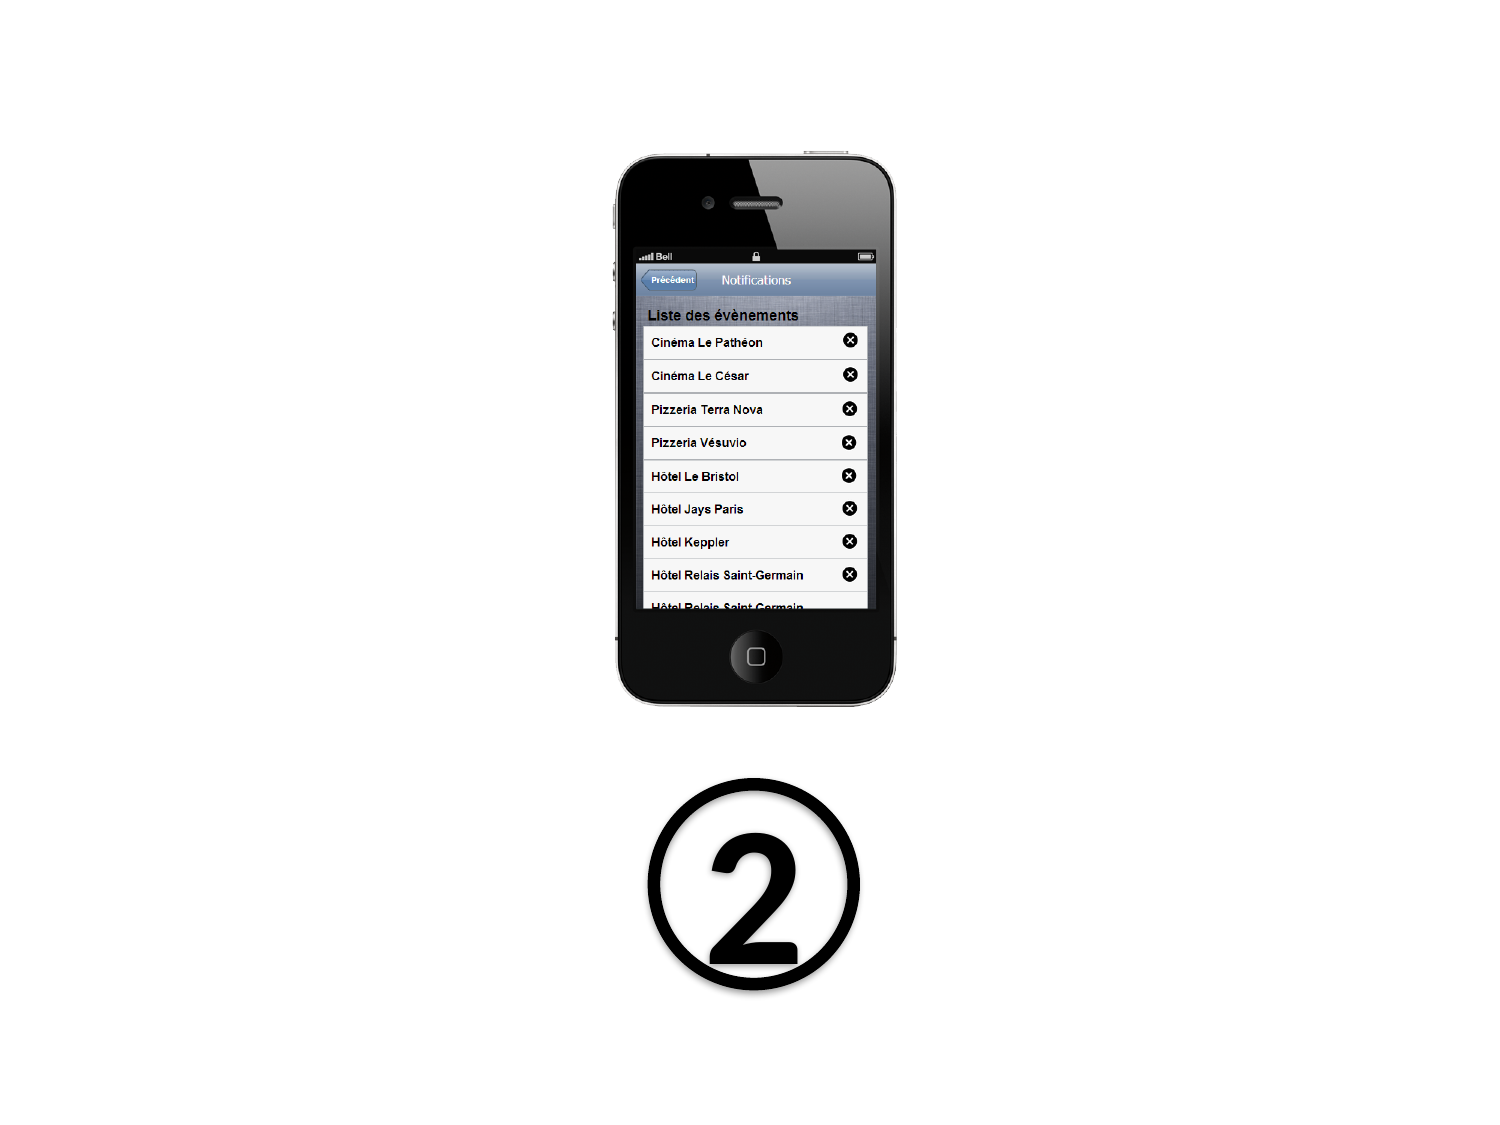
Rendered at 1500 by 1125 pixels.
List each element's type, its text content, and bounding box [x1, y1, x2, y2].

picture [605, 148, 903, 711]
text_box 2 [653, 783, 855, 985]
